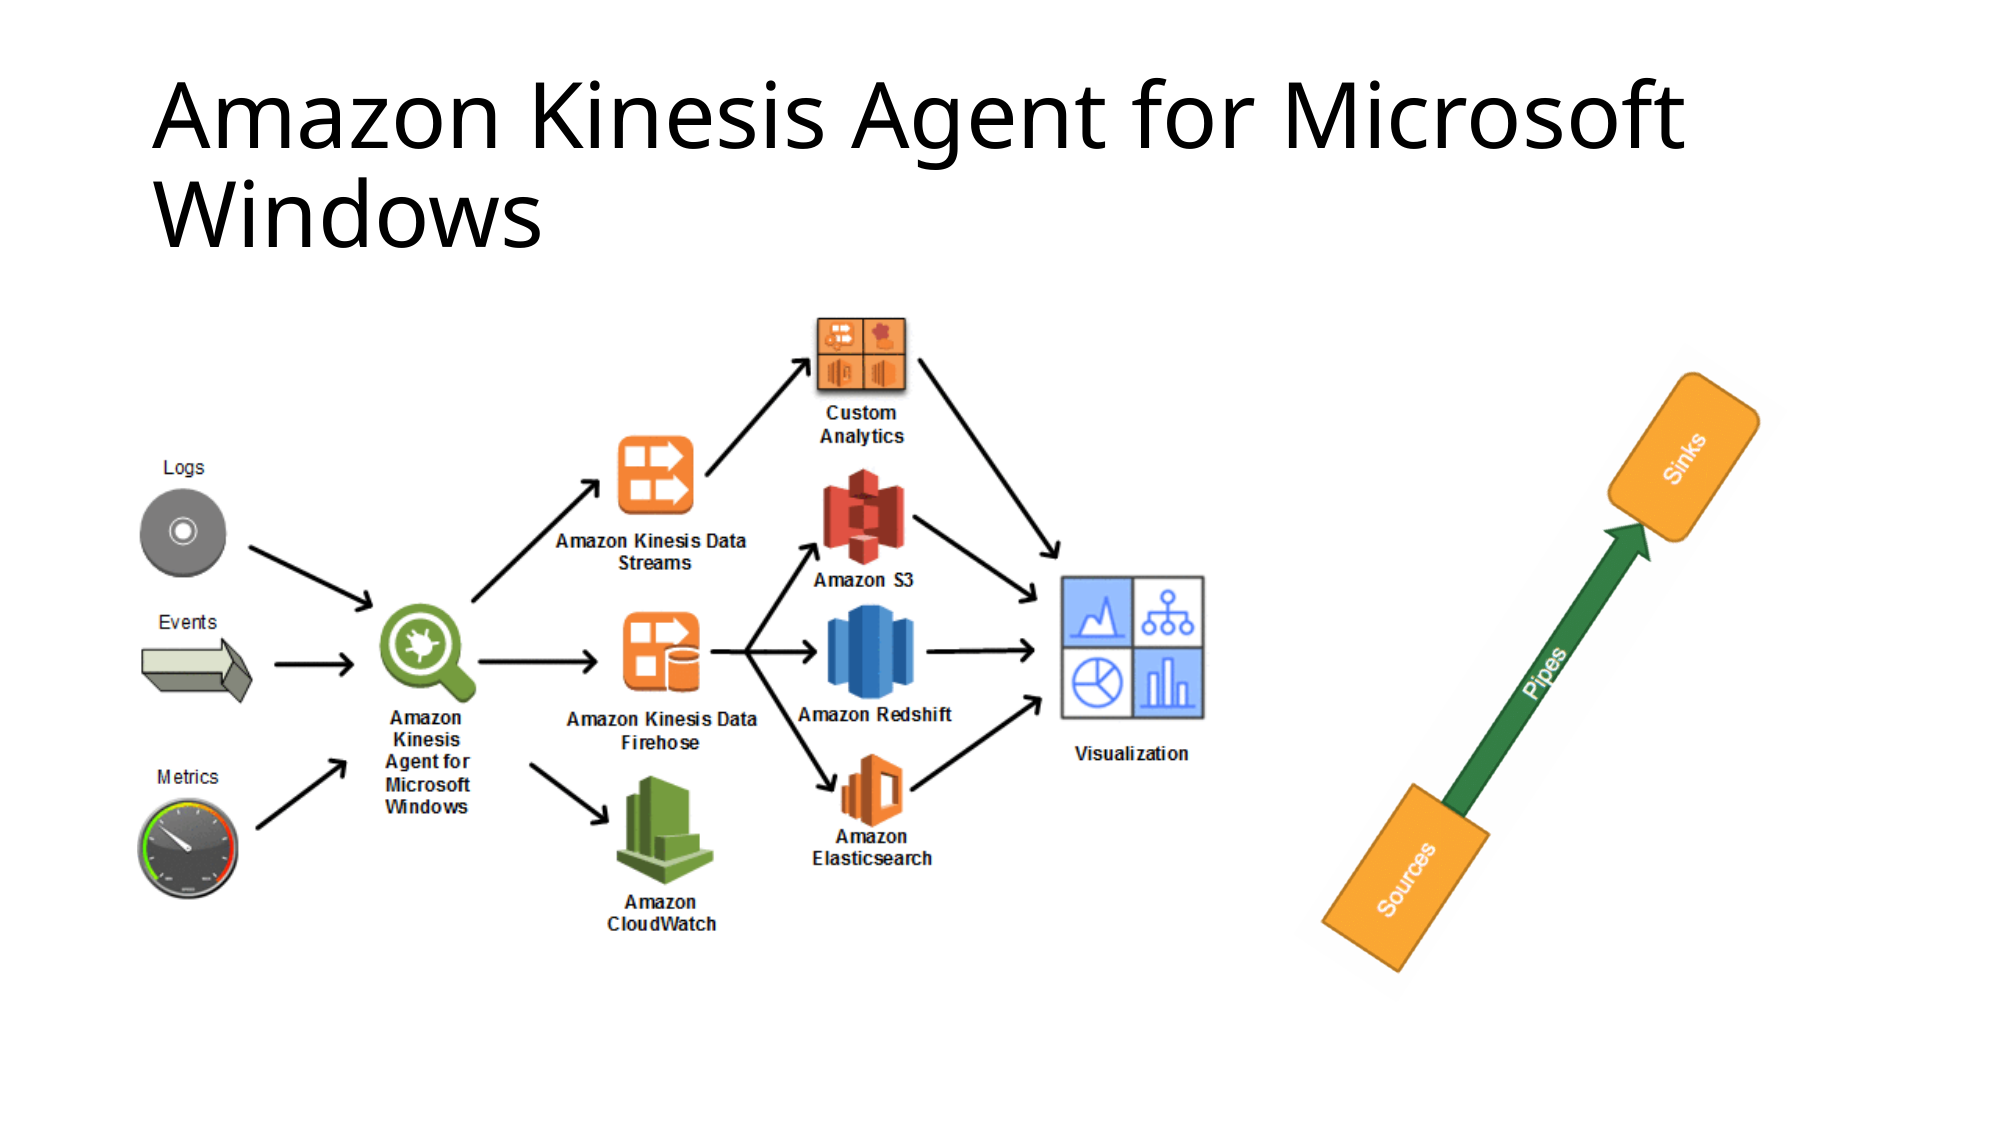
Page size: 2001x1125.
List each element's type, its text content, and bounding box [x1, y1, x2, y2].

title Amazon Kinesis Agent for Microsoft Windows [137, 59, 1863, 278]
picture [1185, 344, 1894, 1001]
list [137, 315, 1216, 945]
